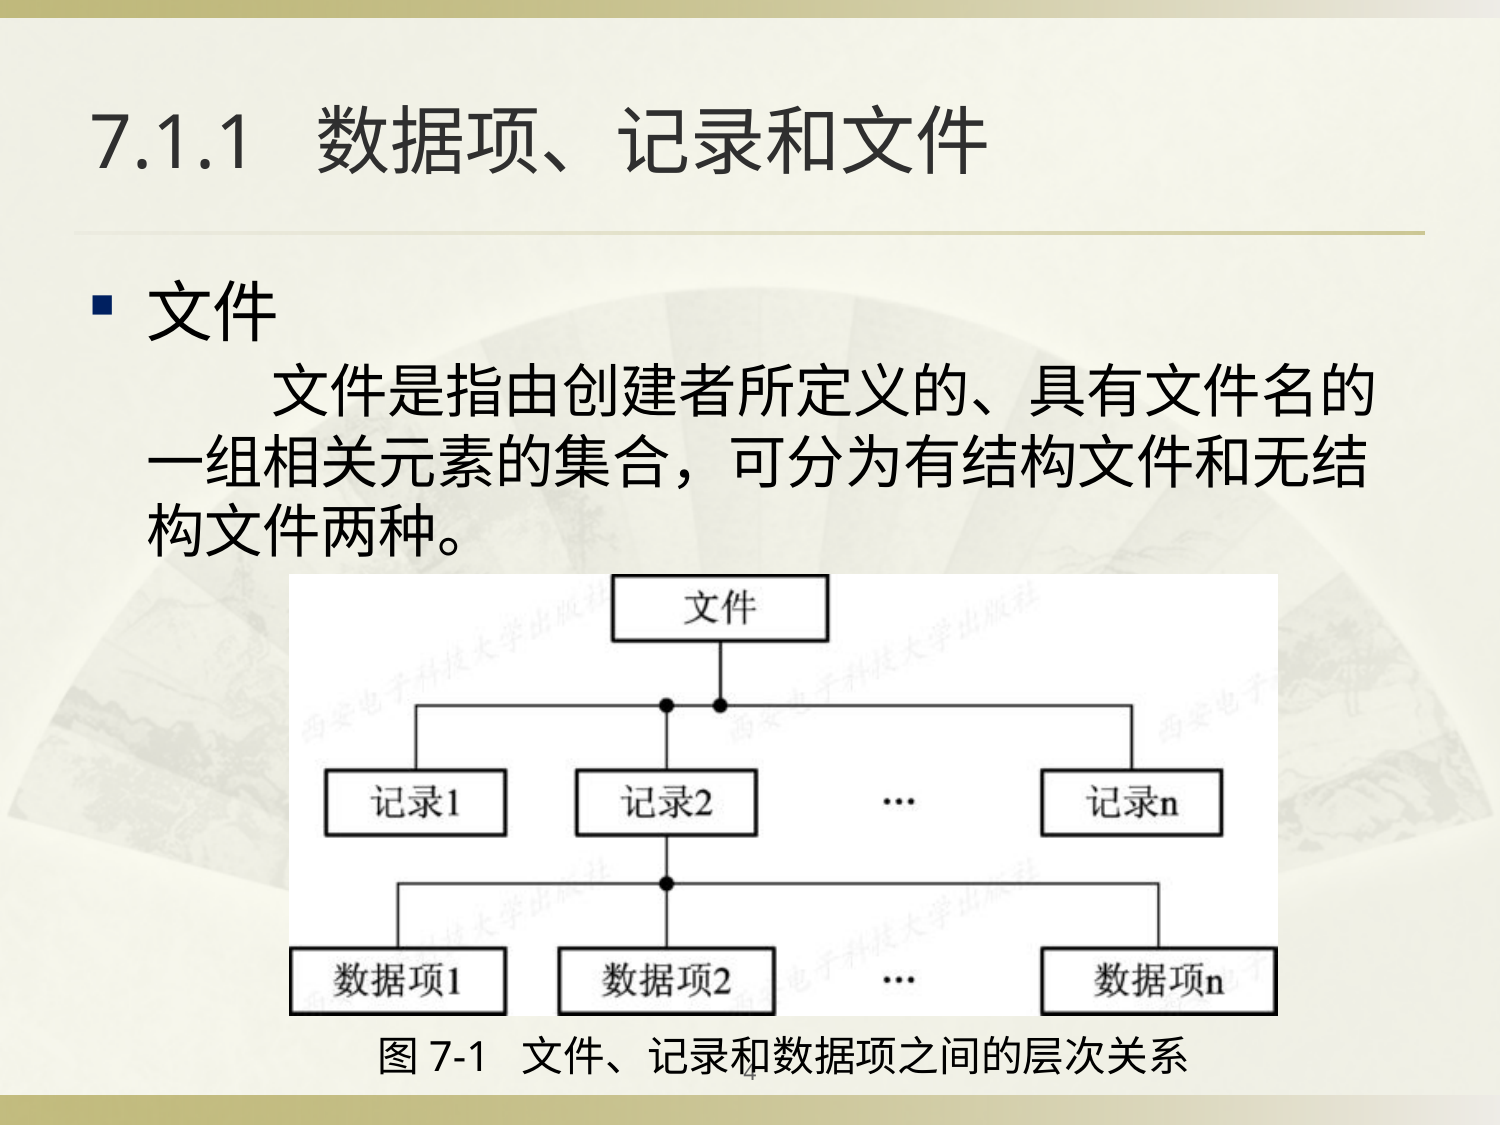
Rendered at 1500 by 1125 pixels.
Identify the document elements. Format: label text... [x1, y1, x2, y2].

text_box 图7-1 文件、记录和数据项之间的层次关系 [33, 1022, 1500, 1101]
title 7.1.1 数据项、记录和文件 [75, 45, 1425, 233]
list 文件 文件是指由创建者所定义的、具有文件名的一组相关元素的集合，可分为有结构文件和无结构文件两种。 [75, 262, 1425, 1022]
picture [288, 573, 1279, 1017]
